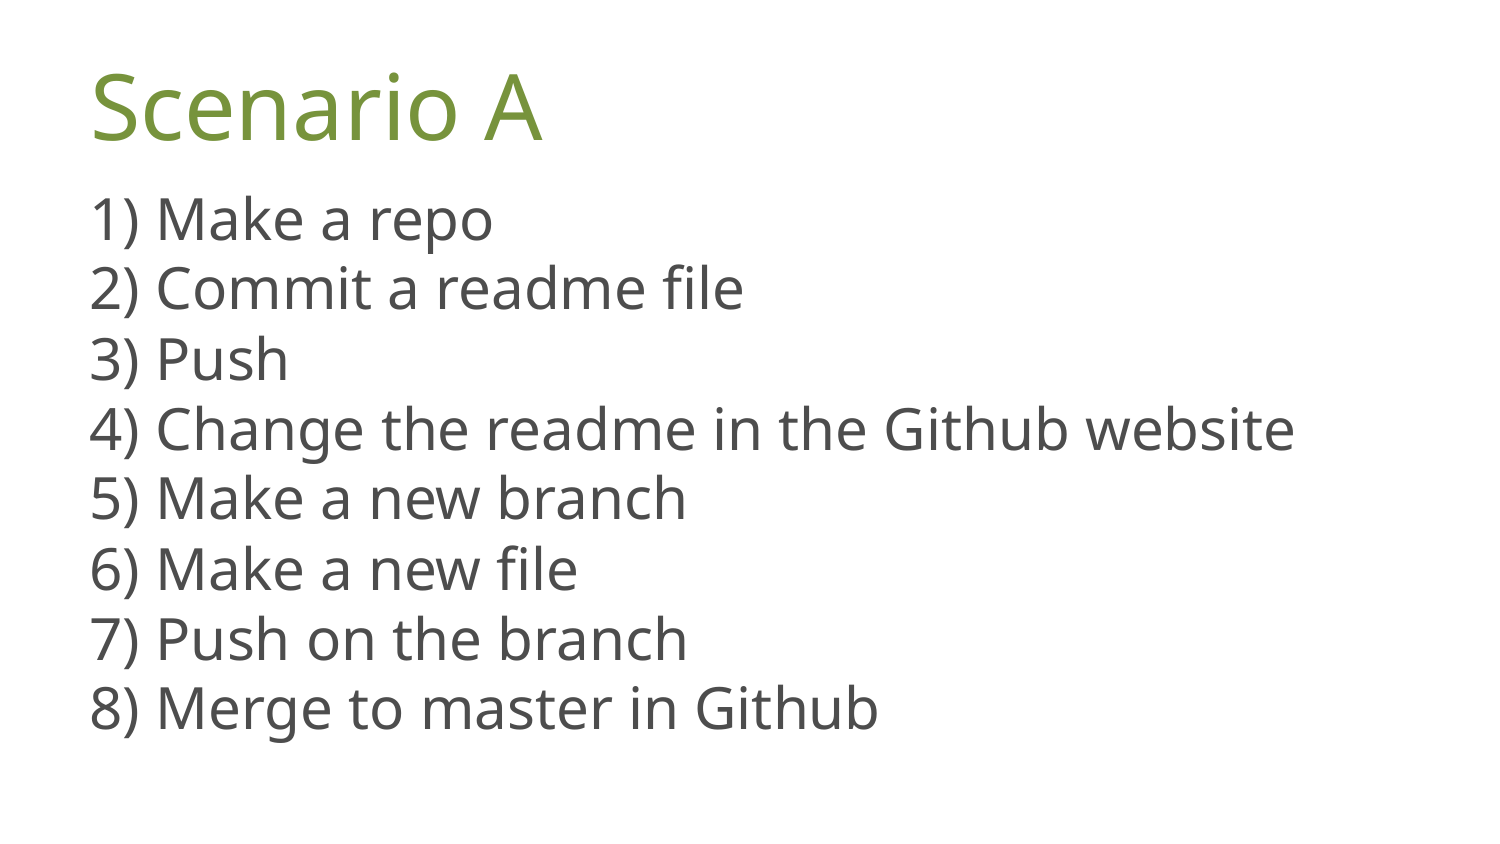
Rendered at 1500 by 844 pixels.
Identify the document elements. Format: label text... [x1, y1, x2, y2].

text_box 1) Make a repo 2) Commit a readme file 3) Push 4) Change the readme in the Github website 5) Make a new branch 6) Make a new file 7) Push on the branch 8) Merge to master in Github [74, 174, 1425, 819]
title Scenario A [75, 33, 1425, 174]
